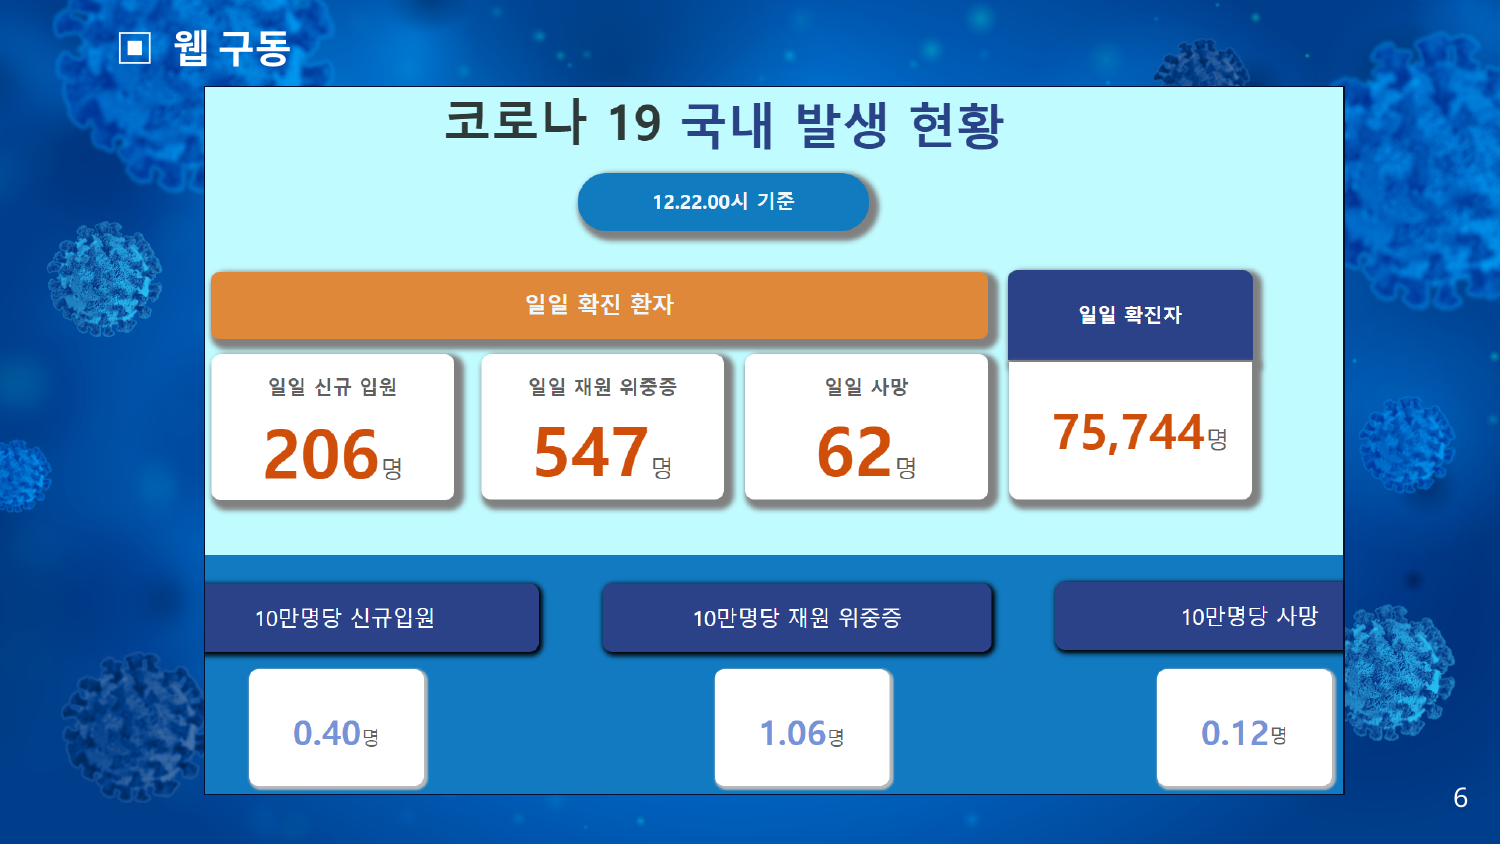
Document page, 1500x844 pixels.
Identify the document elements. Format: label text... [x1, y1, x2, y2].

picture [0, 0, 1500, 844]
slide_number ‹#› [1378, 766, 1469, 832]
text_box ▣ 웹 구동 [100, 9, 1086, 87]
